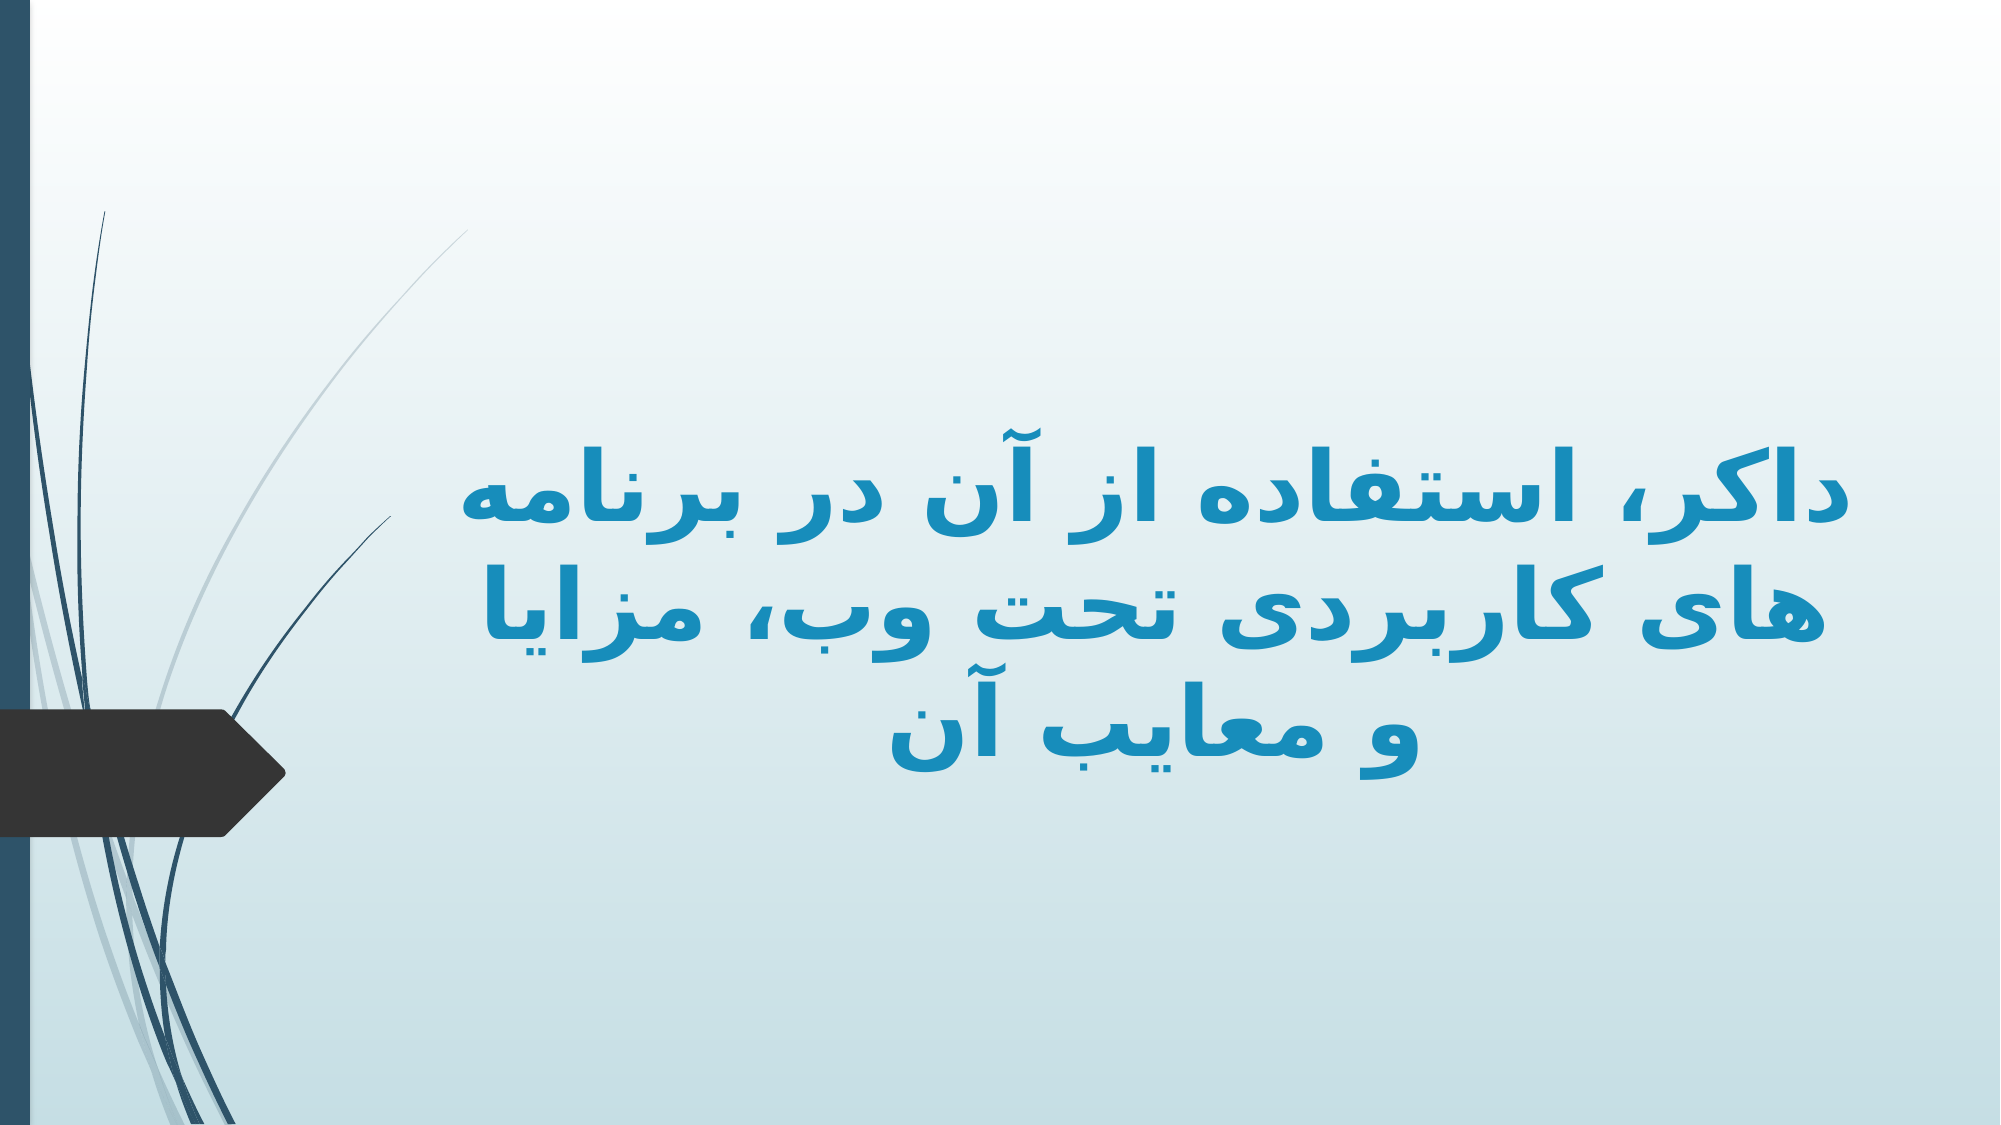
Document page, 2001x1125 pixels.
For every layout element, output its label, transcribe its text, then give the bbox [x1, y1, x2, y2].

title داکر، استفاده از آن در برنامه های کاربردی تحت وب، مزایا و معایب آن [424, 412, 1888, 784]
